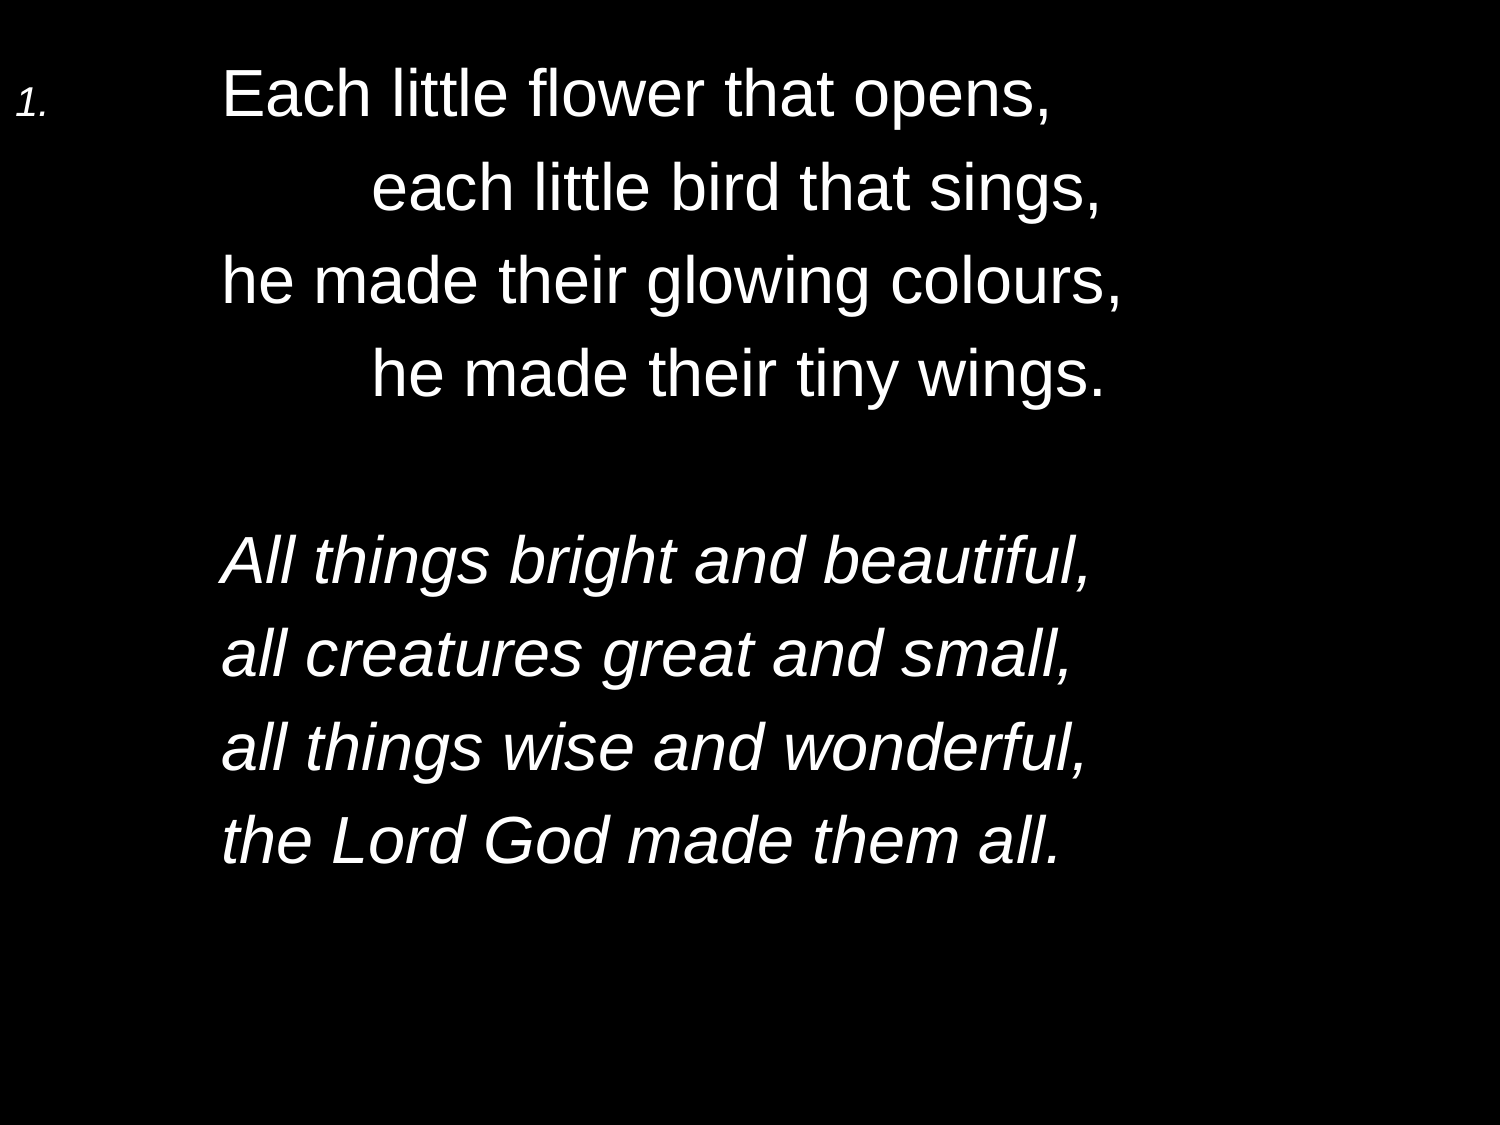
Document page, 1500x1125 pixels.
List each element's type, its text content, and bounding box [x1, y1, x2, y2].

list 1. Each little flower that opens, each little bird that sings, he made their glowing colours, he made their tiny wings. All things bright and beautiful, all creatures great and small, all things wise and wonderful, the Lord God made them all. [0, 42, 1500, 1047]
